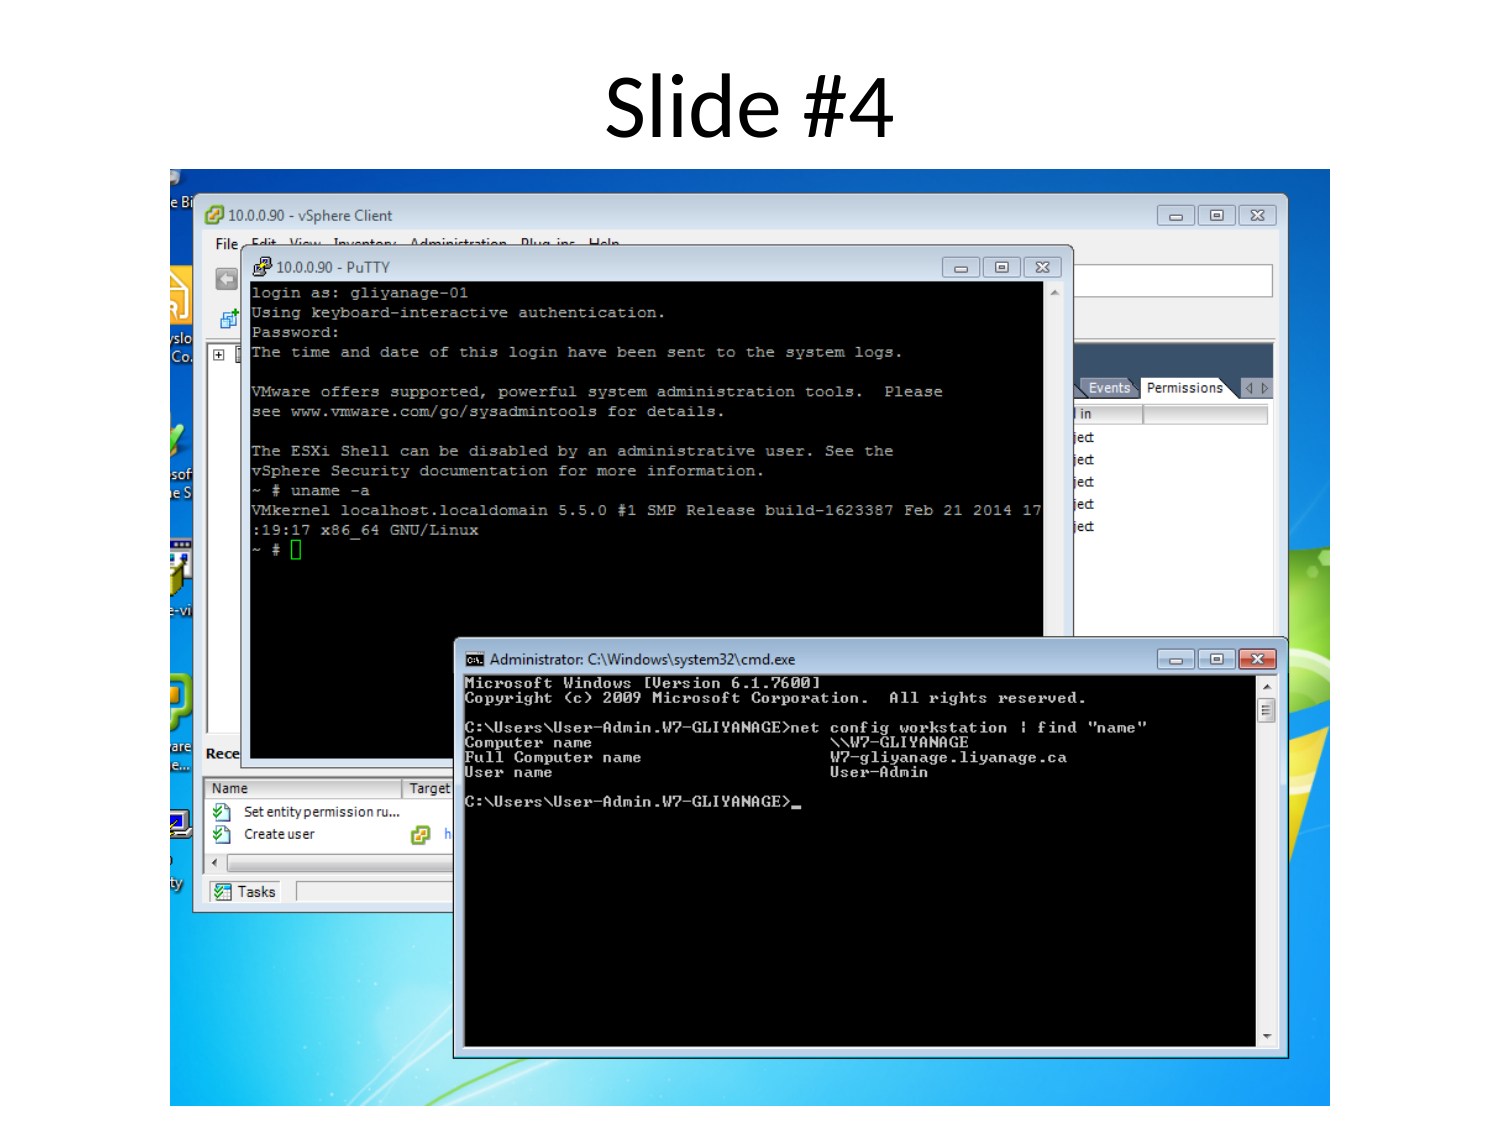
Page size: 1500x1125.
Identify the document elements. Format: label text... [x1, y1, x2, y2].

picture [169, 744, 190, 751]
picture [169, 878, 182, 890]
title Slide #4 [75, 35, 1425, 167]
picture [169, 763, 178, 769]
picture [169, 169, 1331, 1107]
